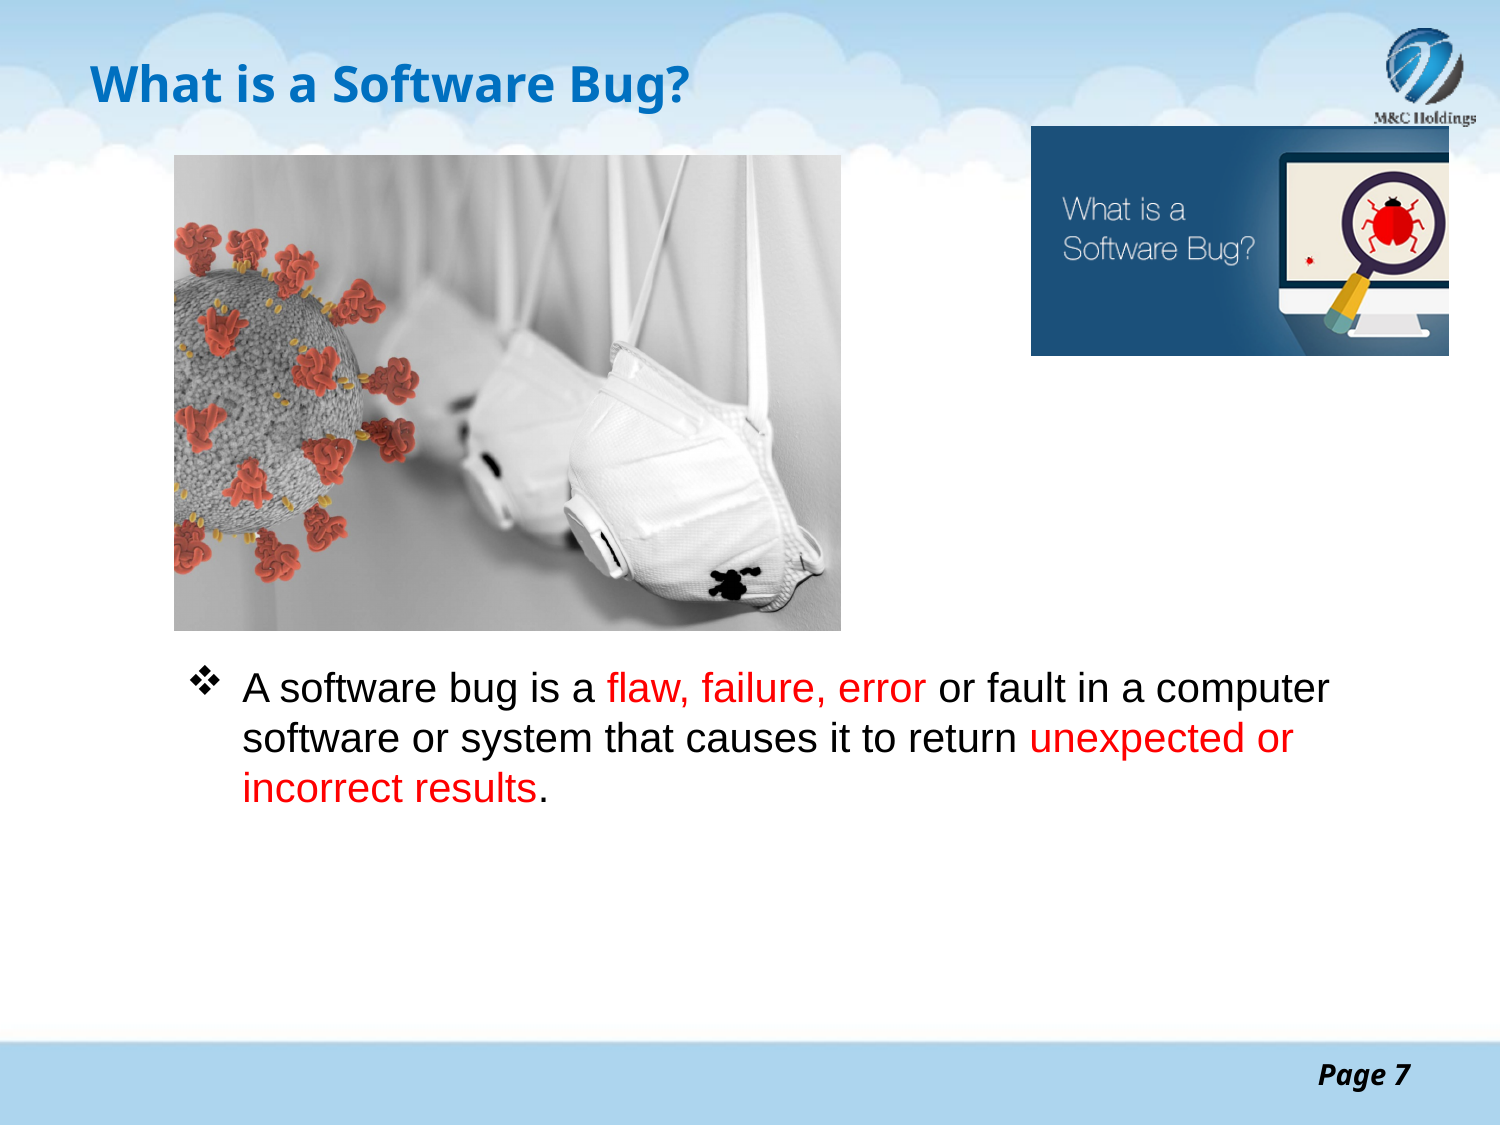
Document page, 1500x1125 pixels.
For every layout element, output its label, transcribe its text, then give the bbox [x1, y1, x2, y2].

slide_number Page 7 [1074, 1048, 1425, 1110]
title What is a Software Bug? [75, 28, 1425, 144]
picture [0, 0, 1500, 1125]
text_box A software bug is a flaw, failure, error or fault in a computer software or system that causes it to return unexpected or incorrect results. [171, 652, 1370, 868]
